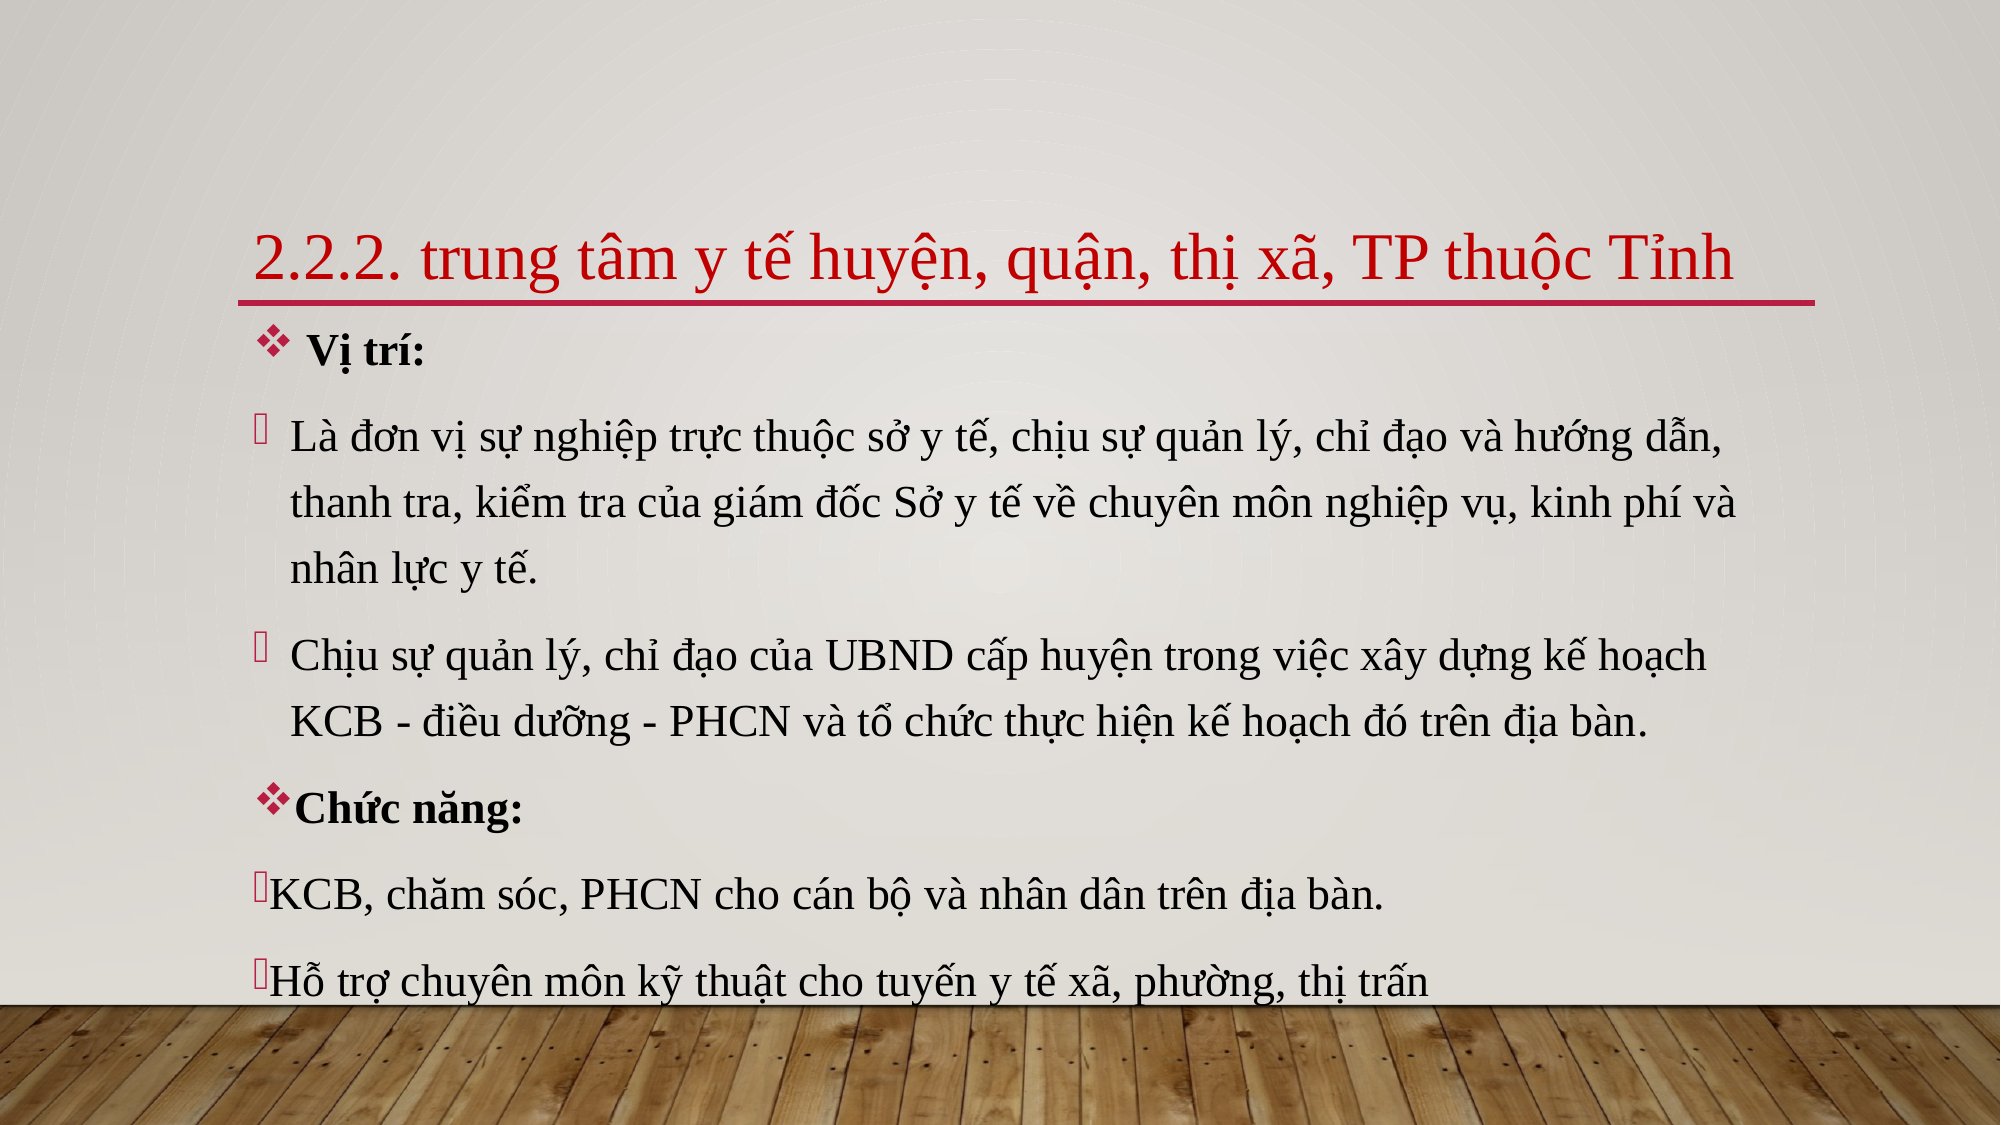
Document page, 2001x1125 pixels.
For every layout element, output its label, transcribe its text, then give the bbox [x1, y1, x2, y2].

list Vị trí: Là đơn vị sự nghiệp trực thuộc sở y tế, chịu sự quản lý, chỉ đạo và hướng dẫn, thanh tra, kiểm tra của giám đốc Sở y tế về chuyên môn nghiệp vụ, kinh phí và nhân lực y tế. Chịu sự quản lý, chỉ đạo của UBND cấp huyện trong việc xây dựng kế hoạch KCB - điều dưỡng - PHCN và tổ chức thực hiện kế hoạch đó trên địa bàn. Chức năng: KCB, chăm sóc, PHCN cho cán bộ và nhân dân trên địa bàn. Hỗ trợ chuyên môn kỹ thuật cho tuyến y tế xã, phường, thị trấn [238, 300, 1814, 867]
title 2.2.2. trung tâm y tế huyện, quận, thị xã, TP thuộc Tỉnh [238, 214, 1814, 300]
picture [0, 1005, 2000, 1125]
